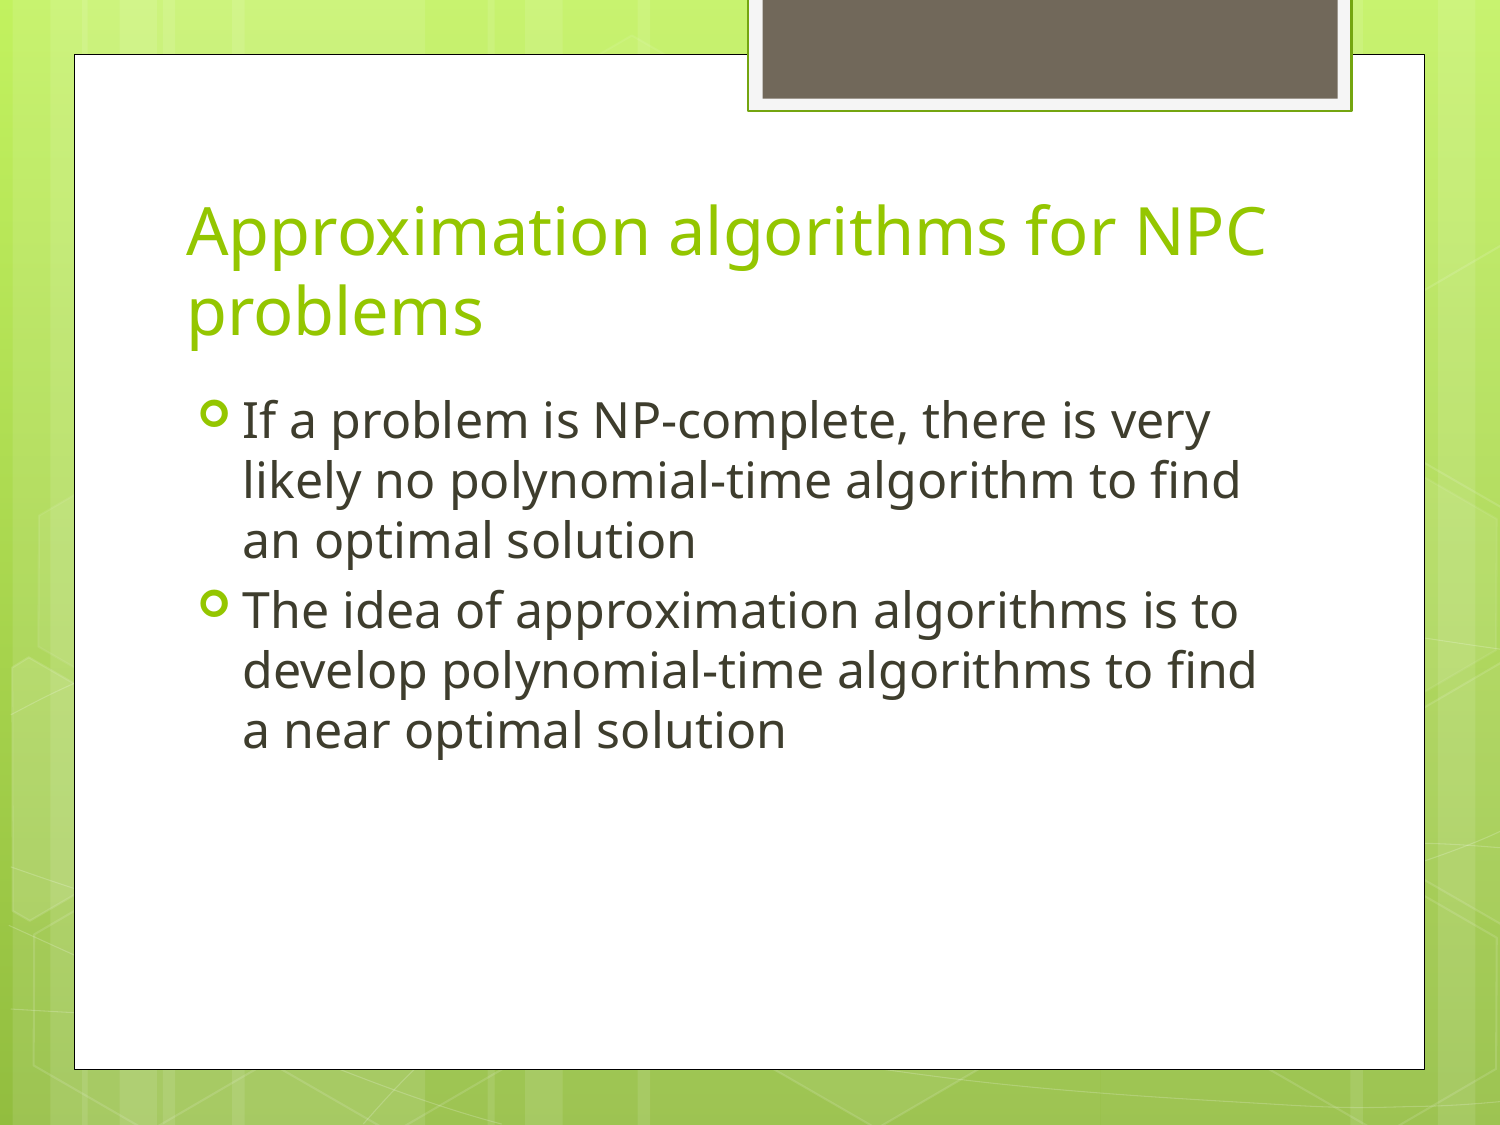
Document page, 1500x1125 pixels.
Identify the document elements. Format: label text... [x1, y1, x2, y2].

list If a problem is NP-complete, there is very likely no polynomial-time algorithm to find an optimal solution The idea of approximation algorithms is to develop polynomial-time algorithms to find a near optimal solution [171, 381, 1283, 957]
title Approximation algorithms for NPC problems [171, 168, 1324, 357]
